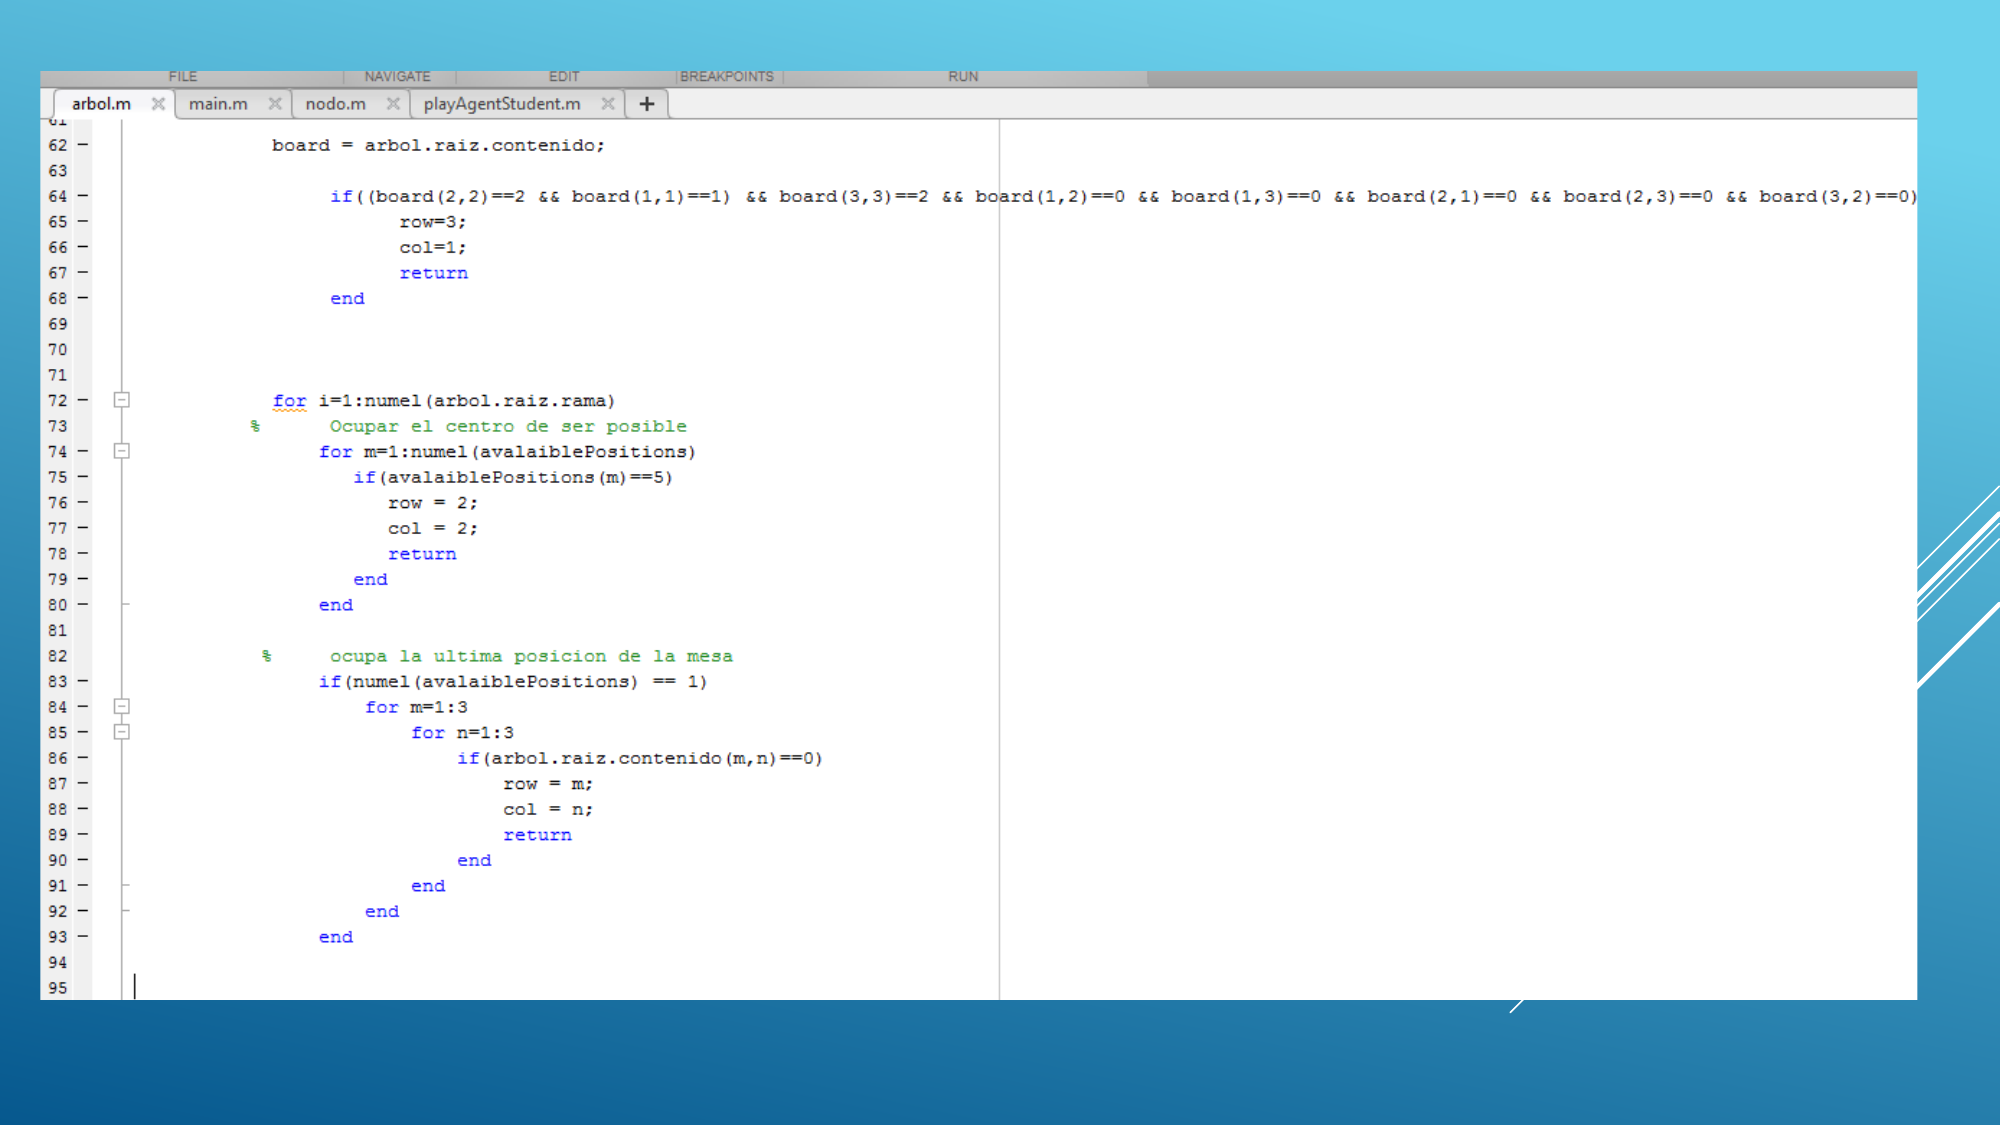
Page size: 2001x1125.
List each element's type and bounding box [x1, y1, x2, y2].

picture [40, 71, 1918, 1001]
